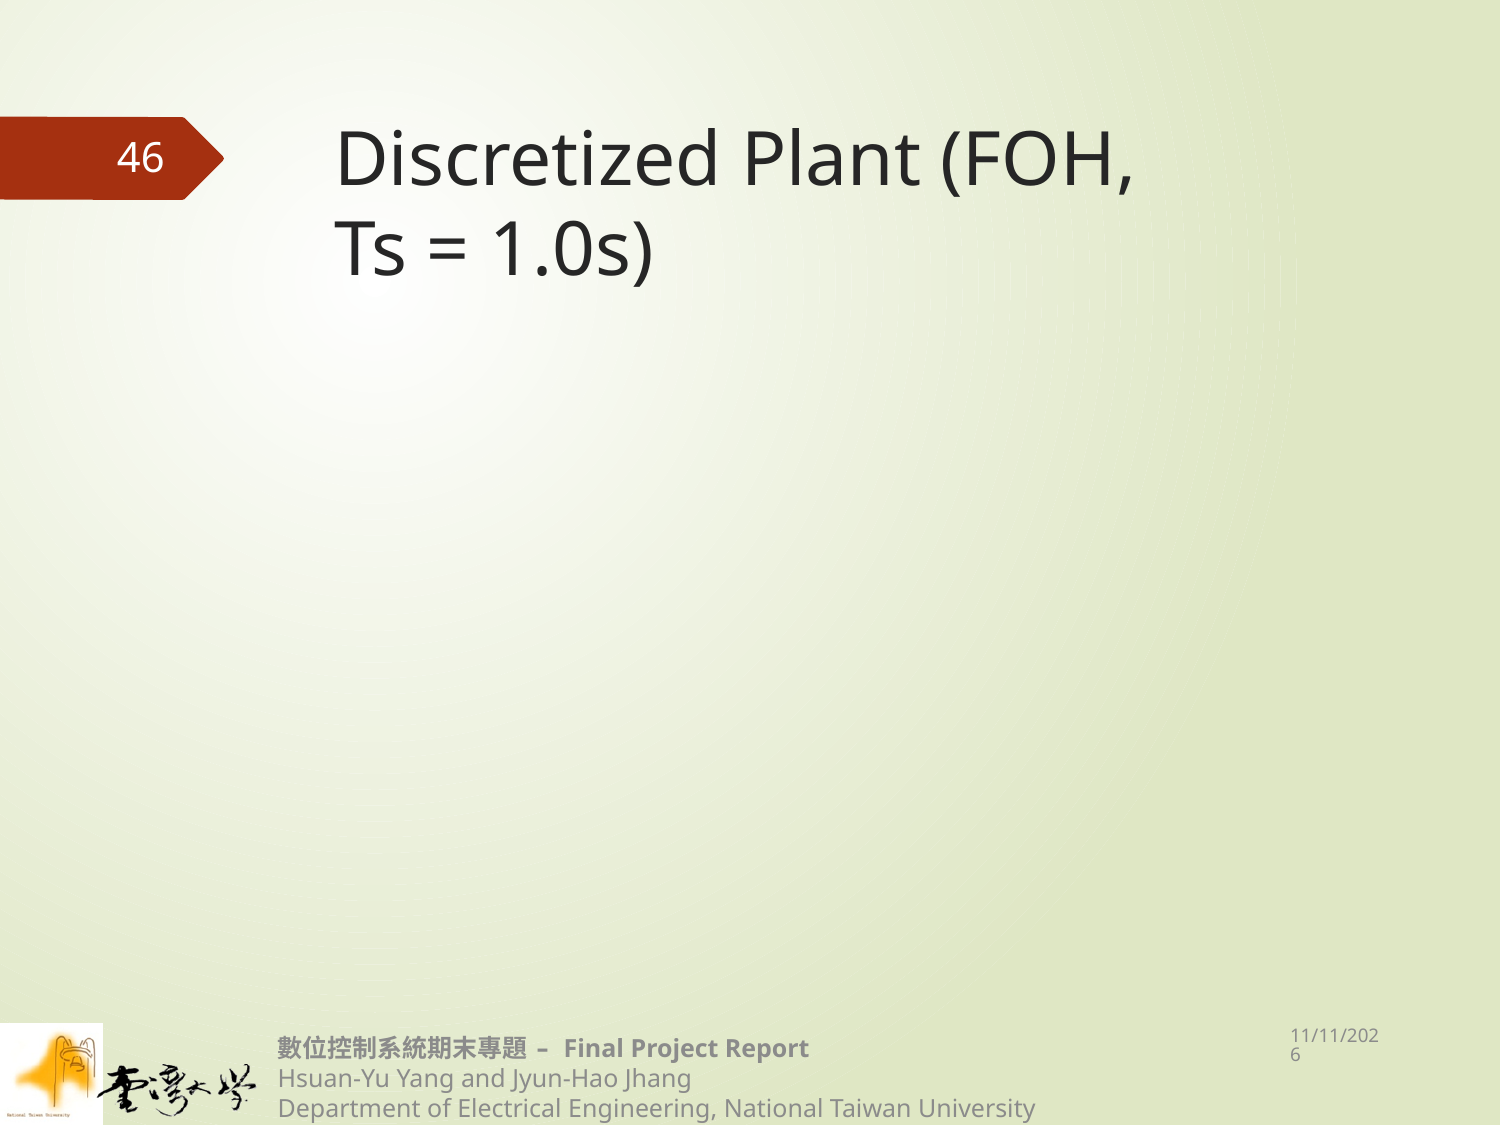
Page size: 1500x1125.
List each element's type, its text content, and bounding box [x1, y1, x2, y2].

footer 數位控制系統期末專題 – Final Project Report Hsuan-Yu Yang and Jyun-Hao Jhang Department of Electrical Engineering, National Taiwan University [266, 1029, 1161, 1125]
picture [0, 1023, 263, 1125]
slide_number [1275, 1006, 1401, 1068]
slide_number 46 [83, 129, 180, 190]
title Discretized Plant (FOH, Ts = 1.0s) [319, 102, 1400, 313]
